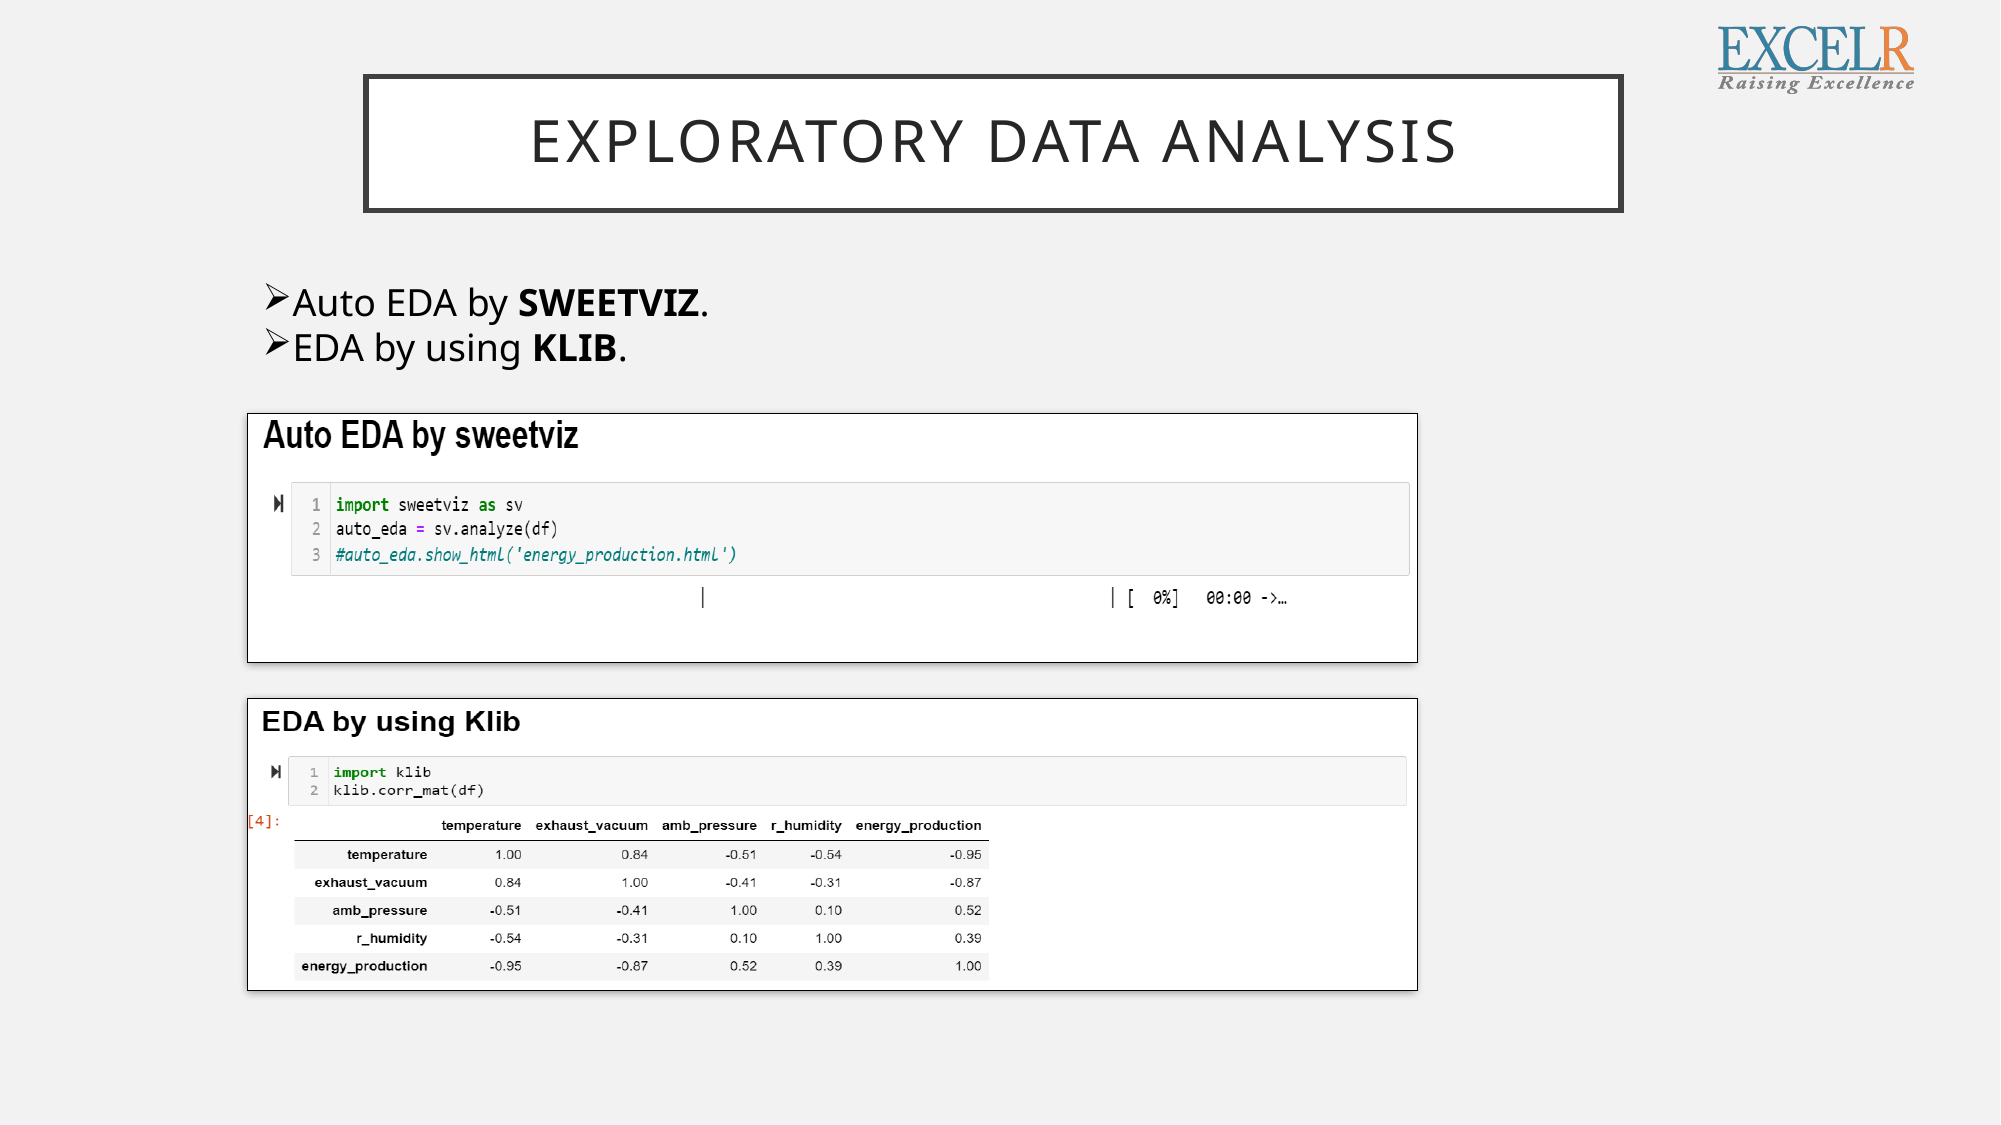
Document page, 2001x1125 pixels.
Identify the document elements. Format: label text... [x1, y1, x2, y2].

picture [1718, 26, 1914, 94]
text_box Auto EDA by SWEETVIZ. EDA by using KLIB. [247, 271, 1248, 377]
picture [247, 413, 1417, 663]
title EXPLORATORY DATA ANALYSIS [363, 74, 1624, 213]
picture [247, 698, 1417, 991]
